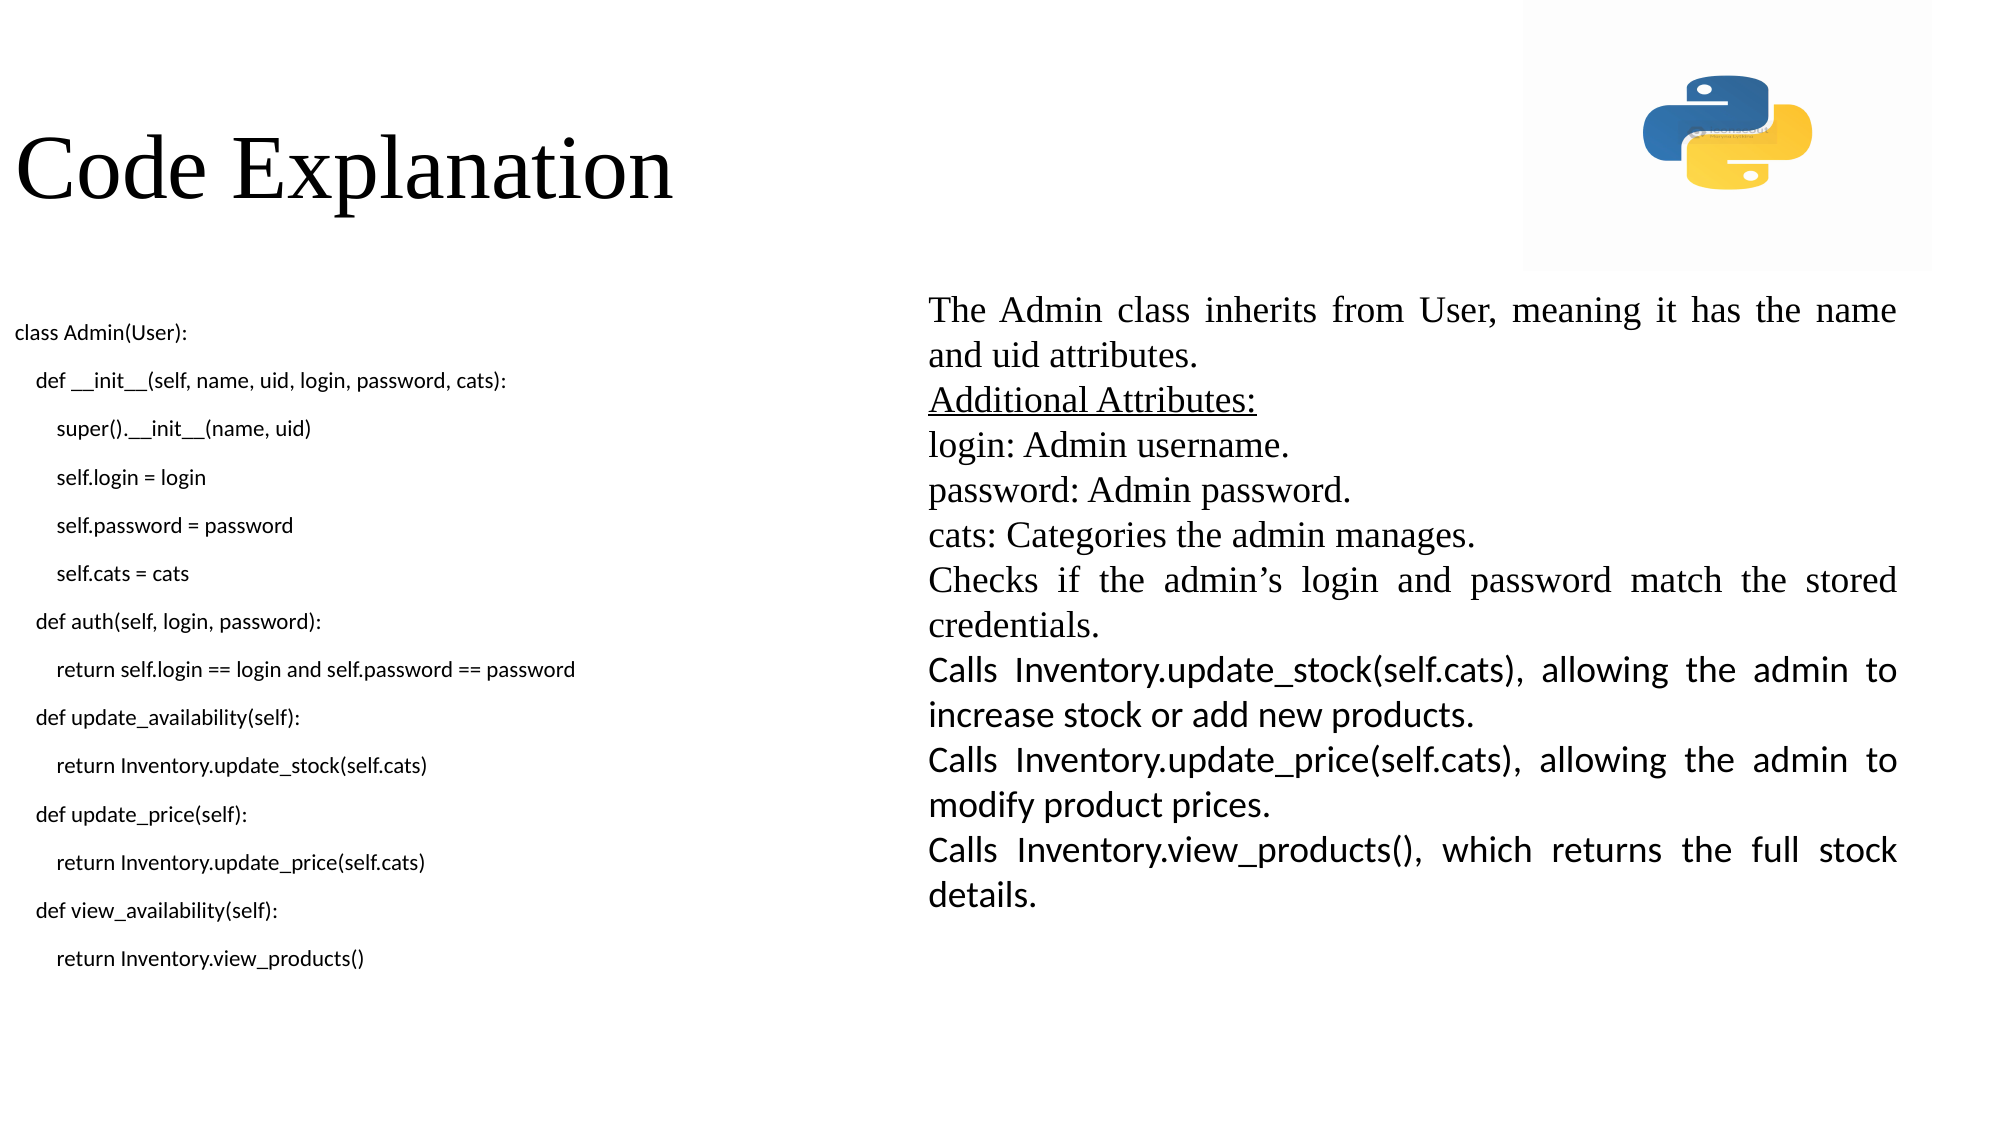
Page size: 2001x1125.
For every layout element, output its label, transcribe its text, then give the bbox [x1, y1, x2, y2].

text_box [1522, 0, 1934, 272]
text_box class Admin(User): def __init__(self, name, uid, login, password, cats): super().__init__(name, uid) self.login = login self.password = password self.cats = cats def auth(self, login, password): return self.login == login and self.password == password def update_availability(self): return Inventory.update_stock(self.cats) def update_price(self): return Inventory.update_price(self.cats) def view_availability(self): return Inventory.view_products() [0, 305, 1000, 1076]
title Code Explanation [0, 59, 1863, 278]
text_box The Admin class inherits from User, meaning it has the name and uid attributes. Additional Attributes: login: Admin username. password: Admin password. cats: Categories the admin manages. Checks if the admin’s login and password match the stored credentials. Calls Inventory.update_stock(self.cats), allowing the admin to increase stock or add new products. Calls Inventory.update_price(self.cats), allowing the admin to modify product prices. Calls Inventory.view_products(), which returns the full stock details. [913, 277, 1914, 967]
